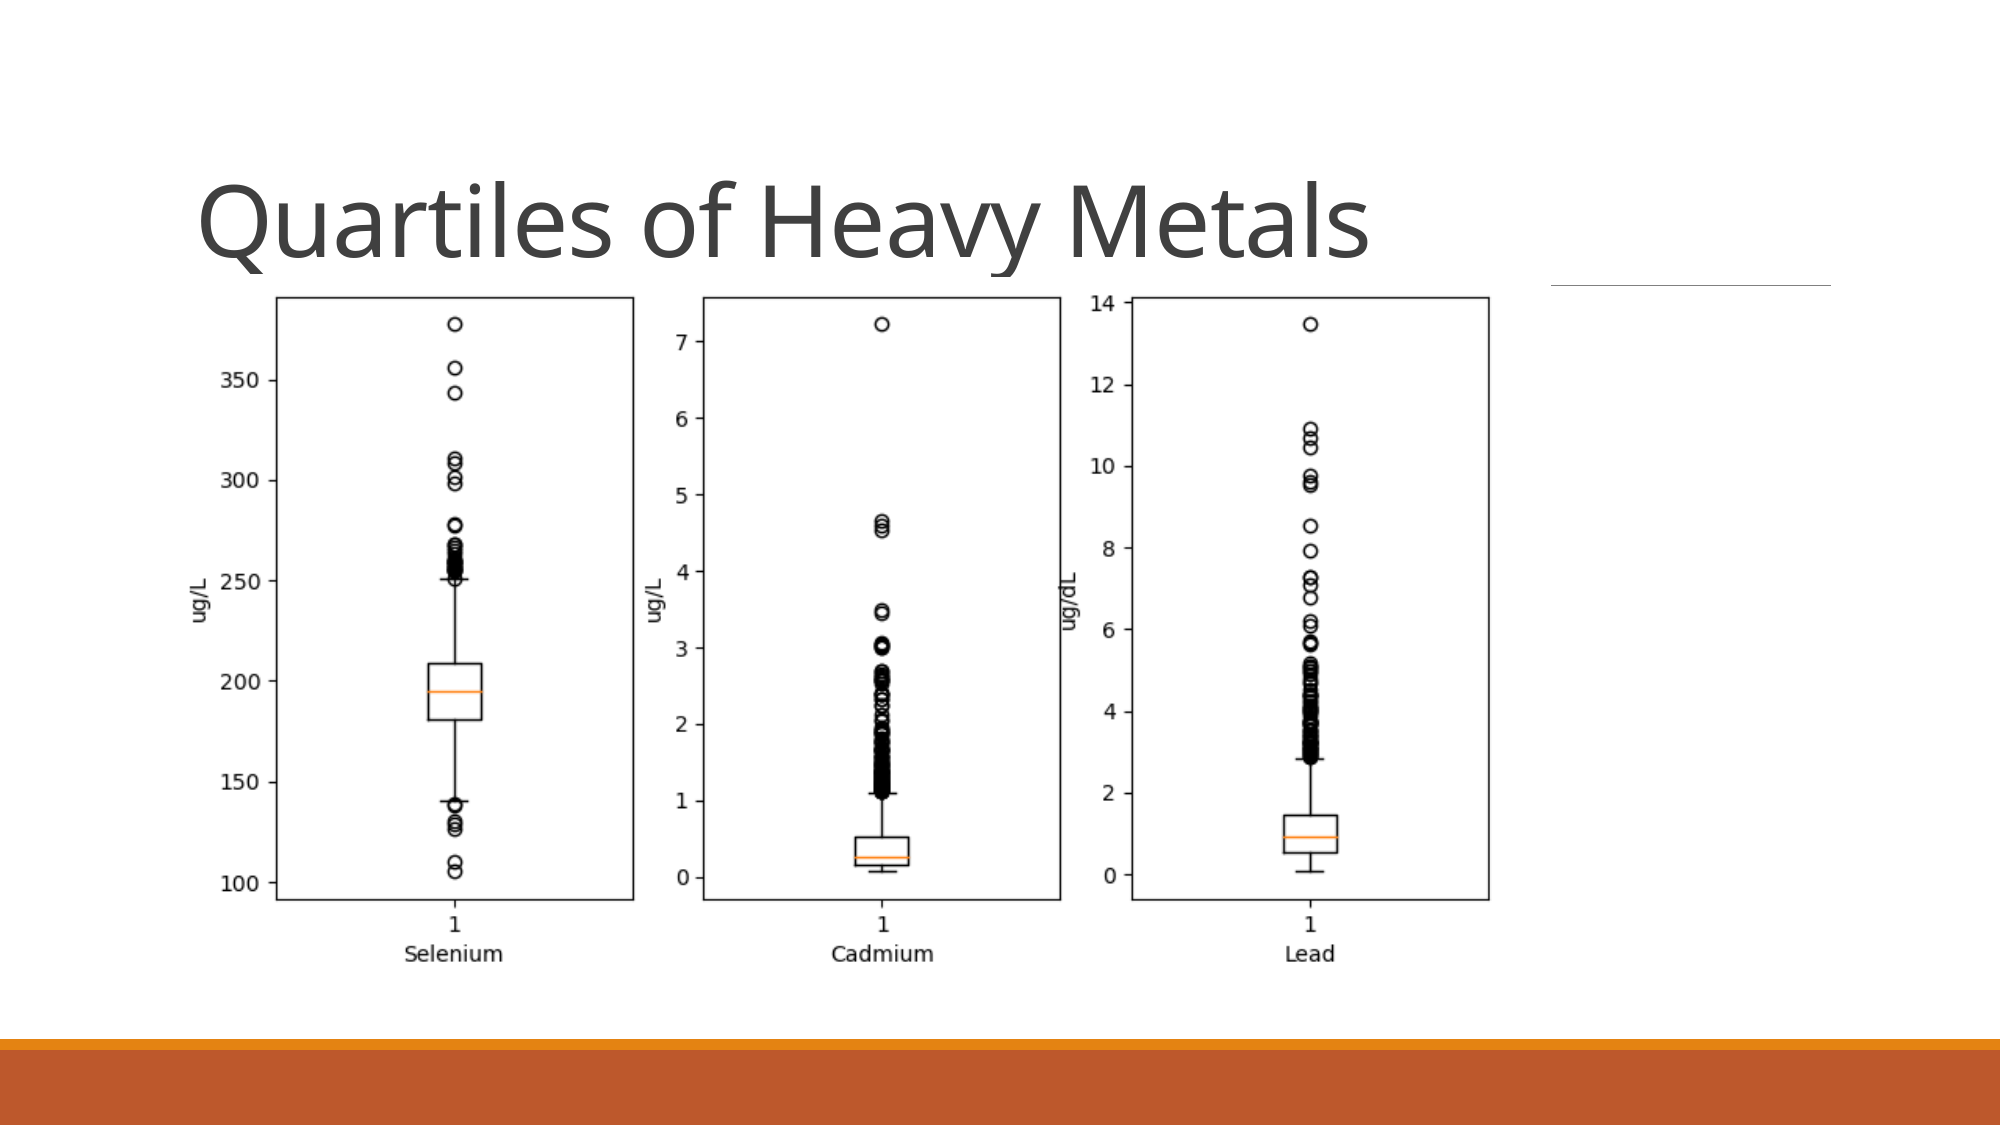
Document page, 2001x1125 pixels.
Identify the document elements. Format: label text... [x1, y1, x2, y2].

title Quartiles of Heavy Metals [180, 47, 1830, 285]
picture [136, 276, 1551, 977]
